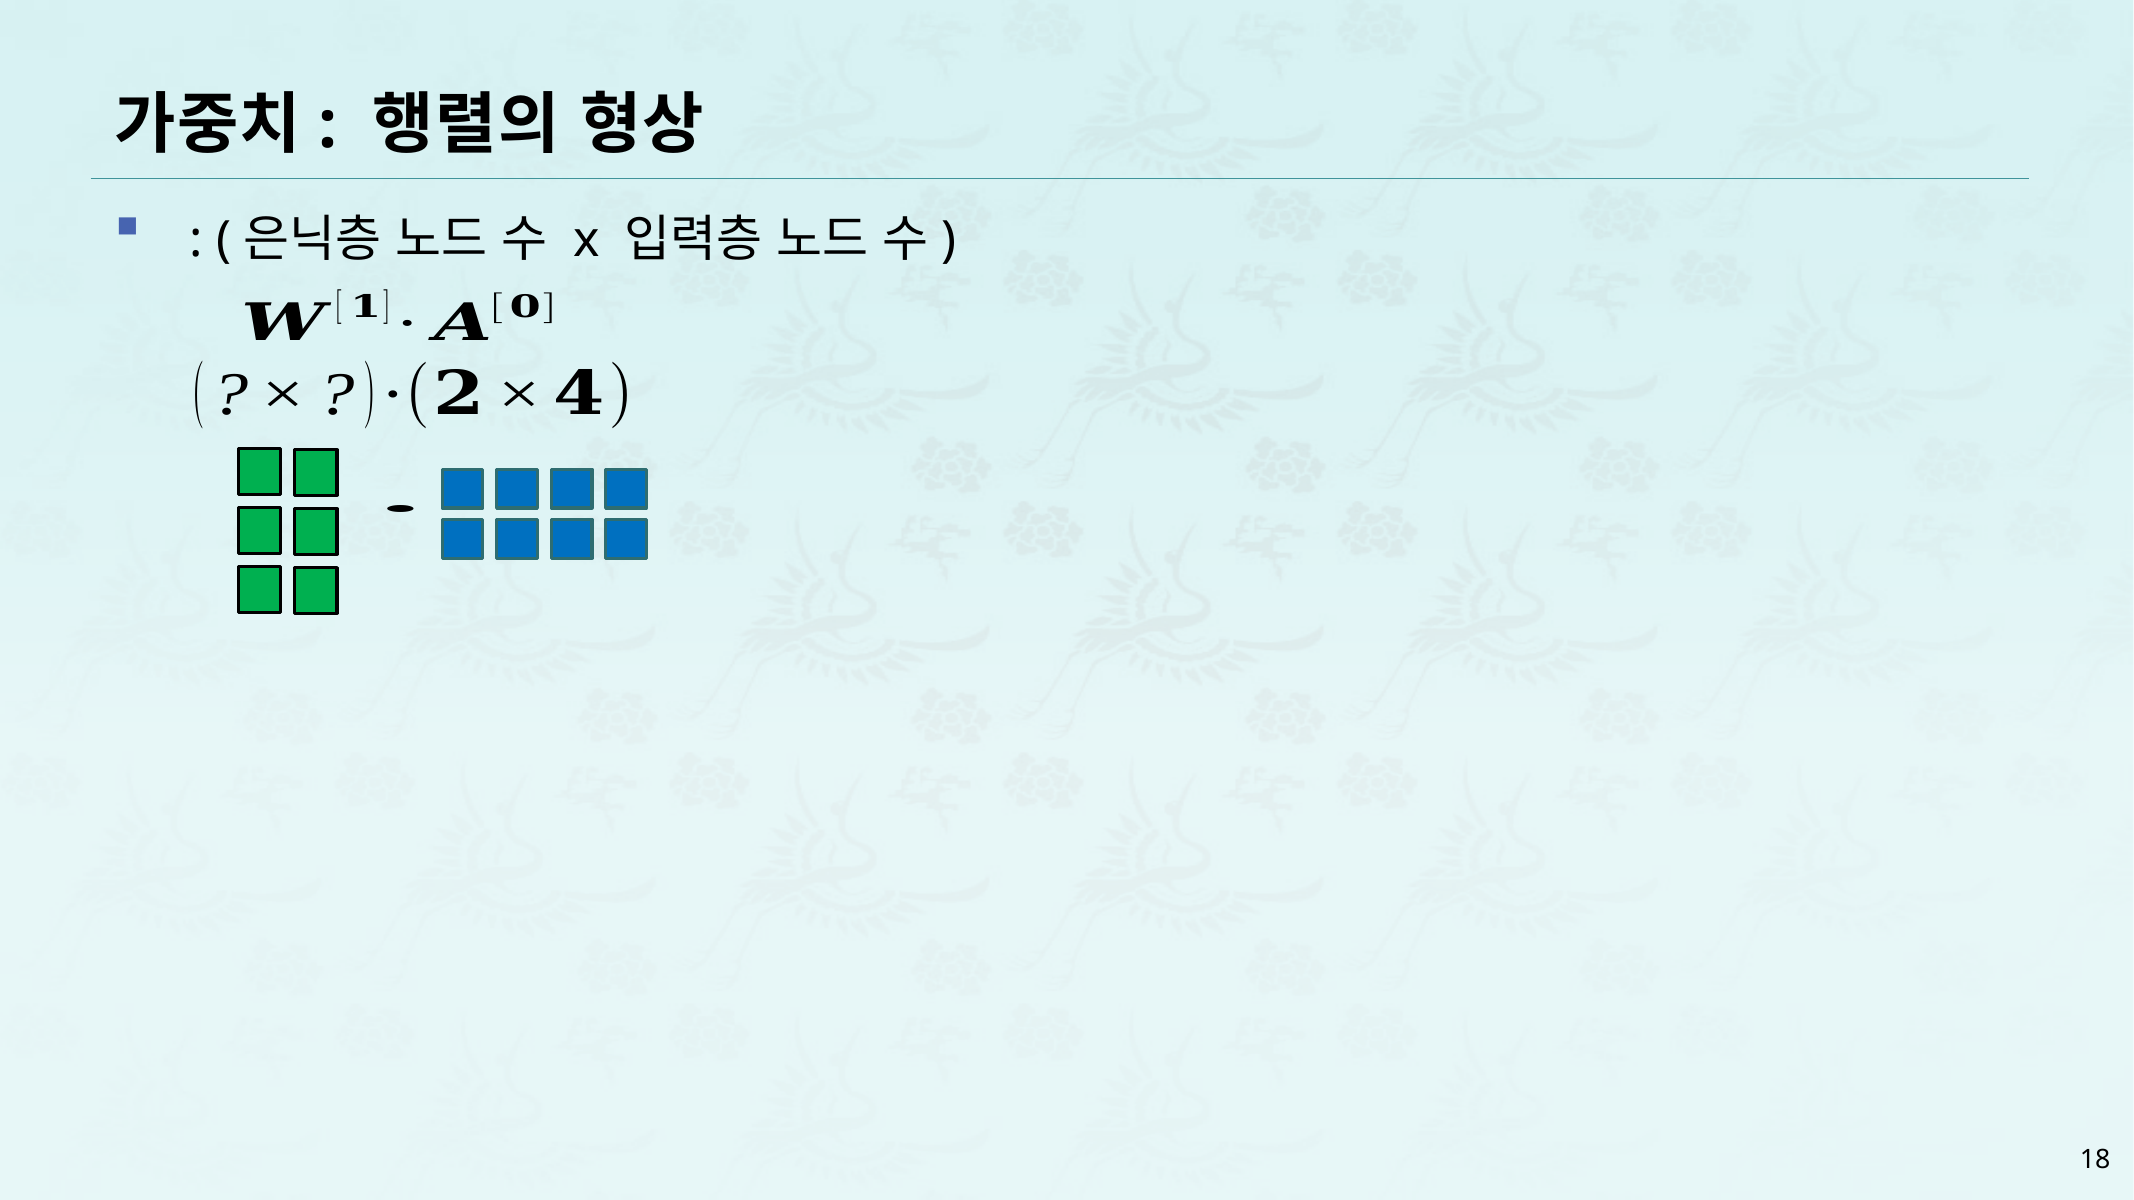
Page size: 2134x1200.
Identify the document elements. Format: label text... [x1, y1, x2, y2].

title 가중치: 행렬의 형상 [99, 62, 2029, 179]
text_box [442, 469, 647, 559]
slide_number 18 [1937, 1128, 2125, 1193]
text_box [238, 448, 338, 614]
